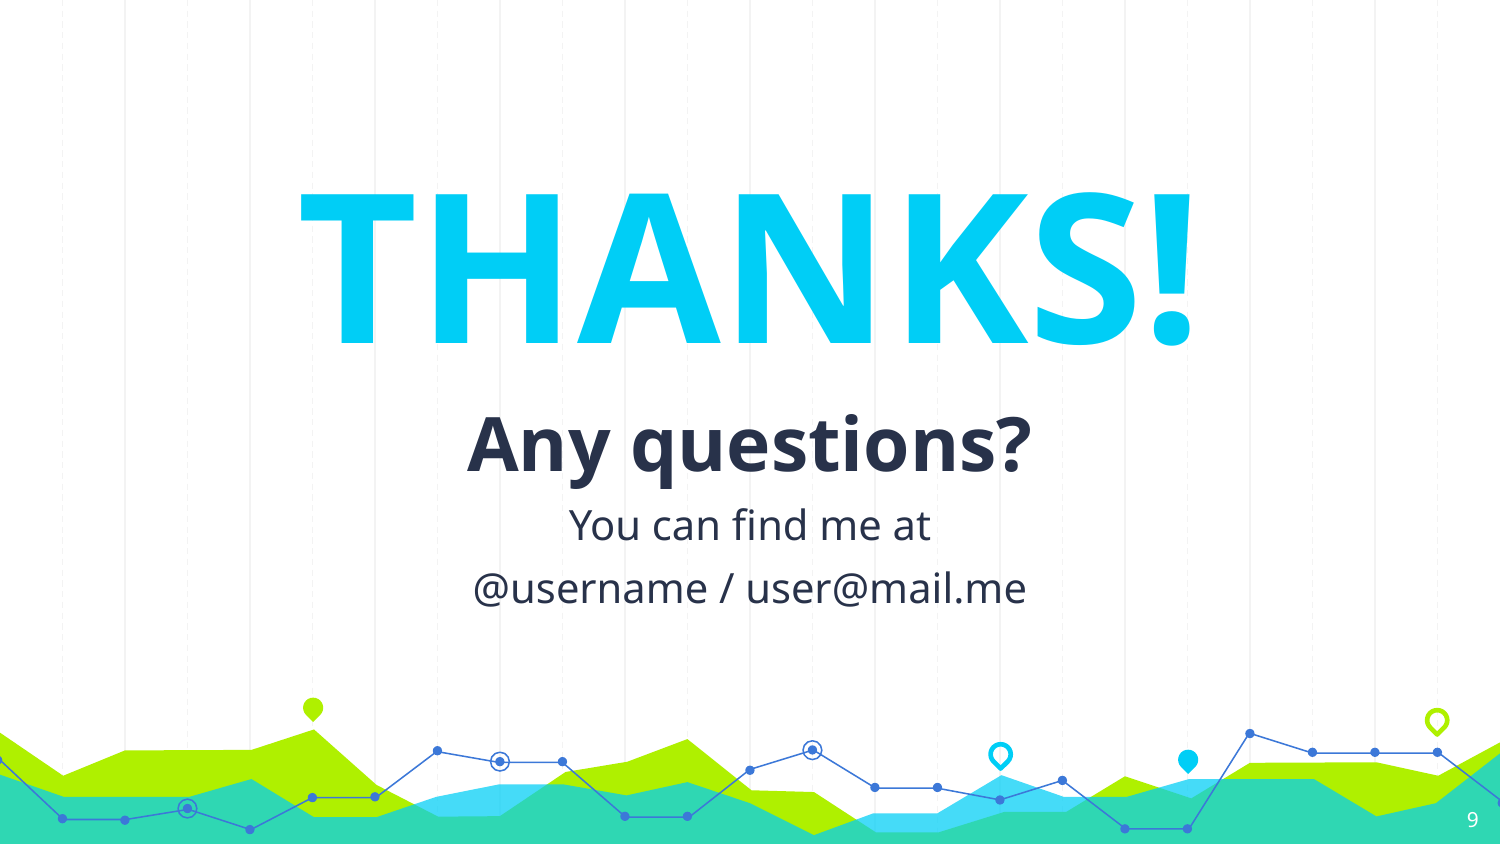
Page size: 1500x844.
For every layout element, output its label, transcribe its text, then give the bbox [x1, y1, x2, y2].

subtitle Any questions? You can find me at @username / user@mail.me [209, 381, 1291, 658]
title THANKS! [209, 209, 1291, 381]
slide_number 9 [1403, 791, 1494, 844]
